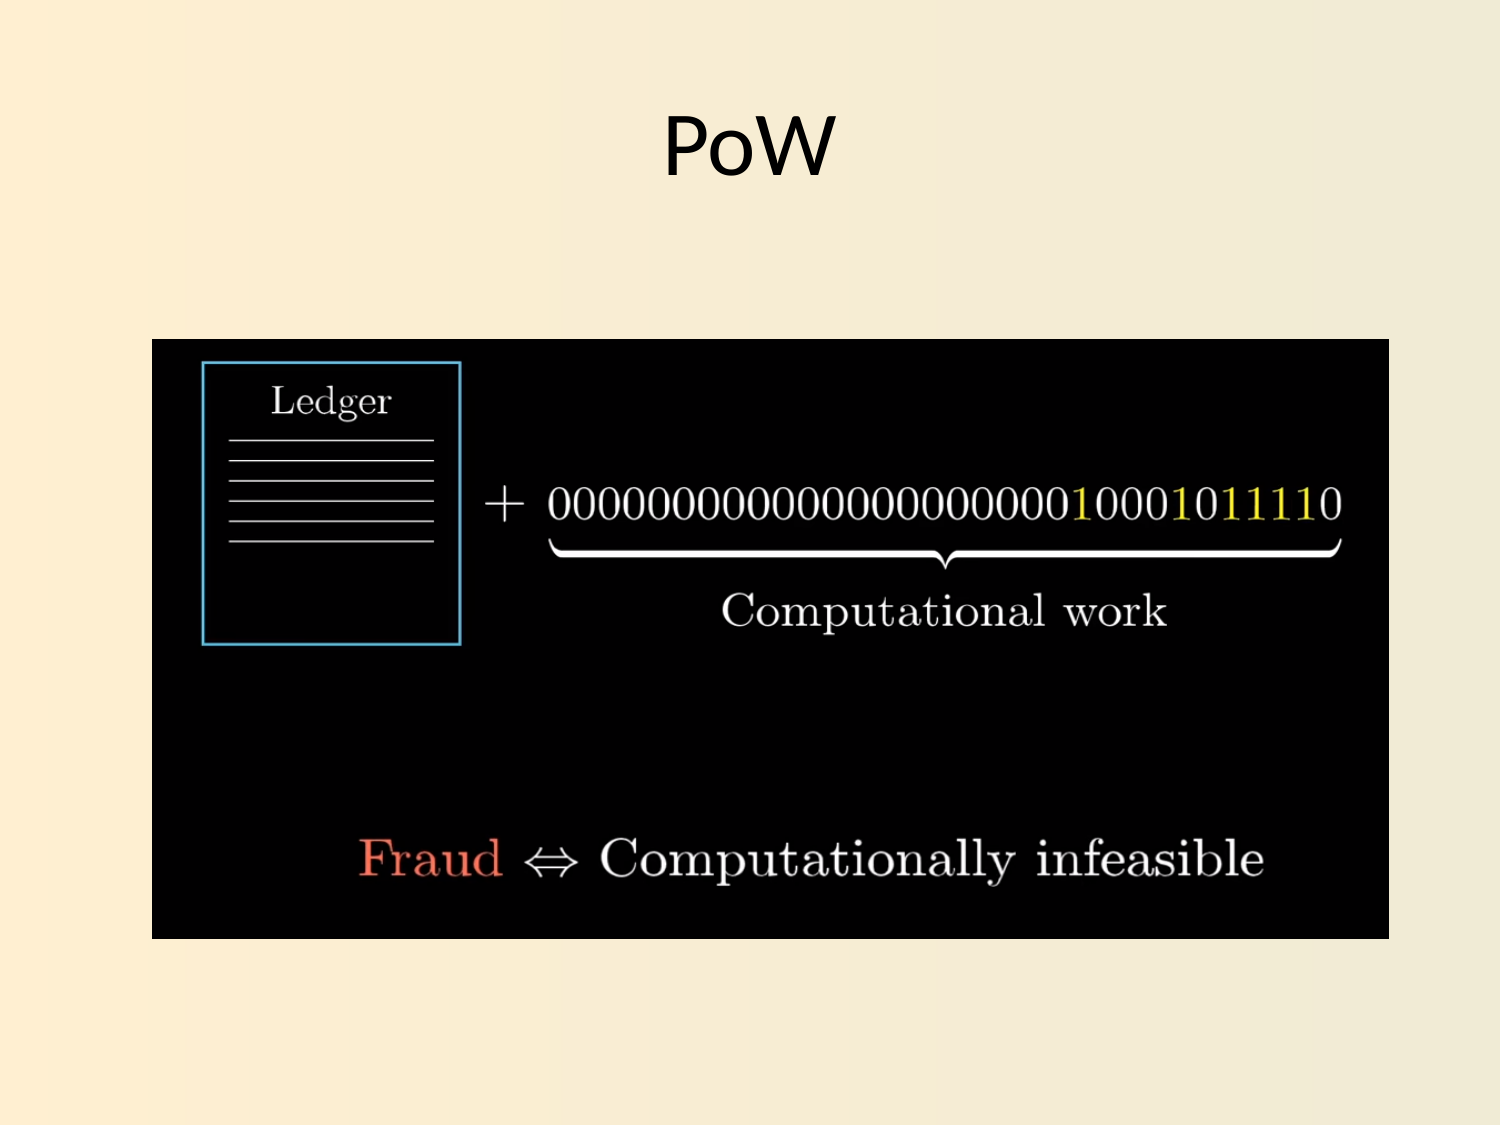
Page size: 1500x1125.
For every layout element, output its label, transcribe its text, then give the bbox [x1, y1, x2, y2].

title PoW [75, 45, 1425, 233]
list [152, 339, 1390, 939]
